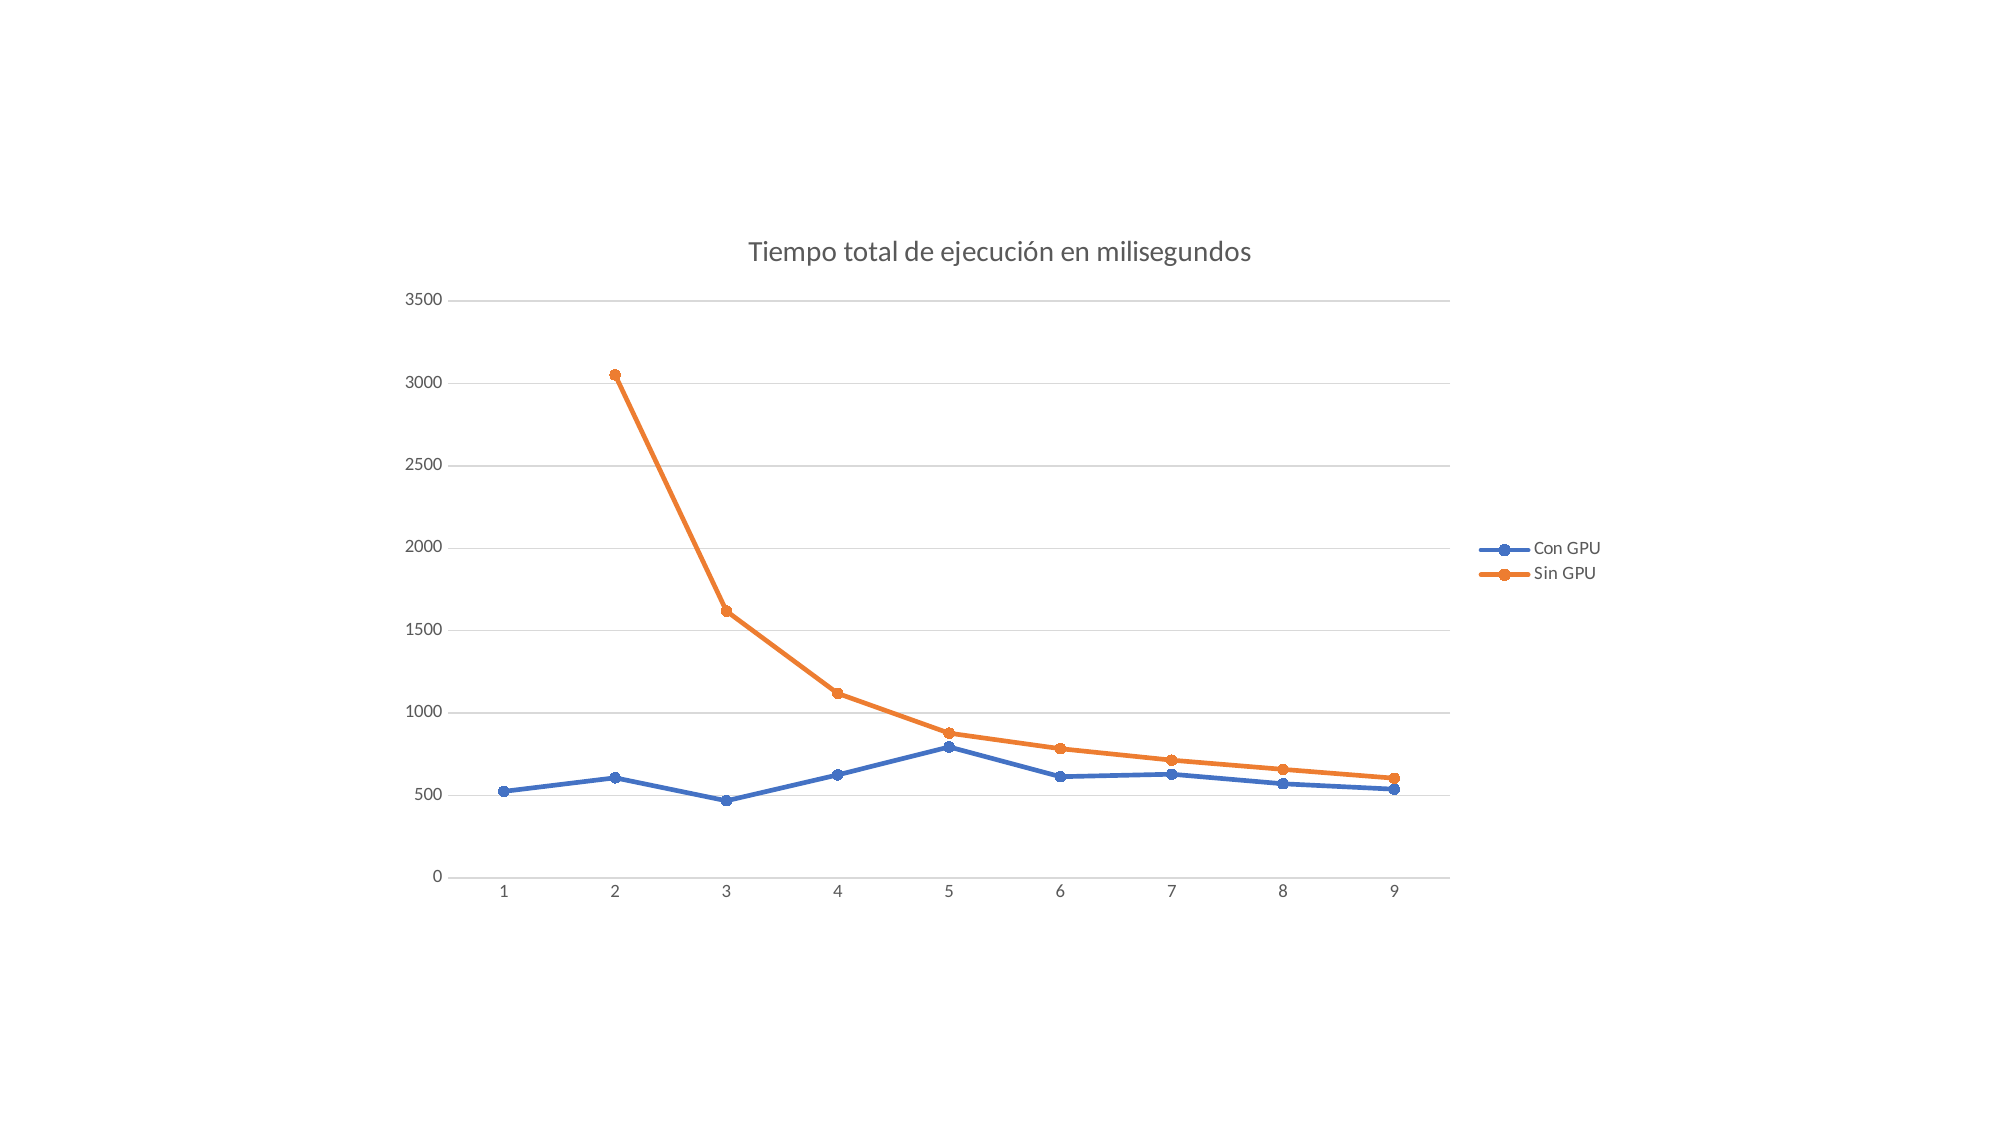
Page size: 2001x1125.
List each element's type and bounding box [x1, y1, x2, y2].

chart [379, 208, 1620, 917]
